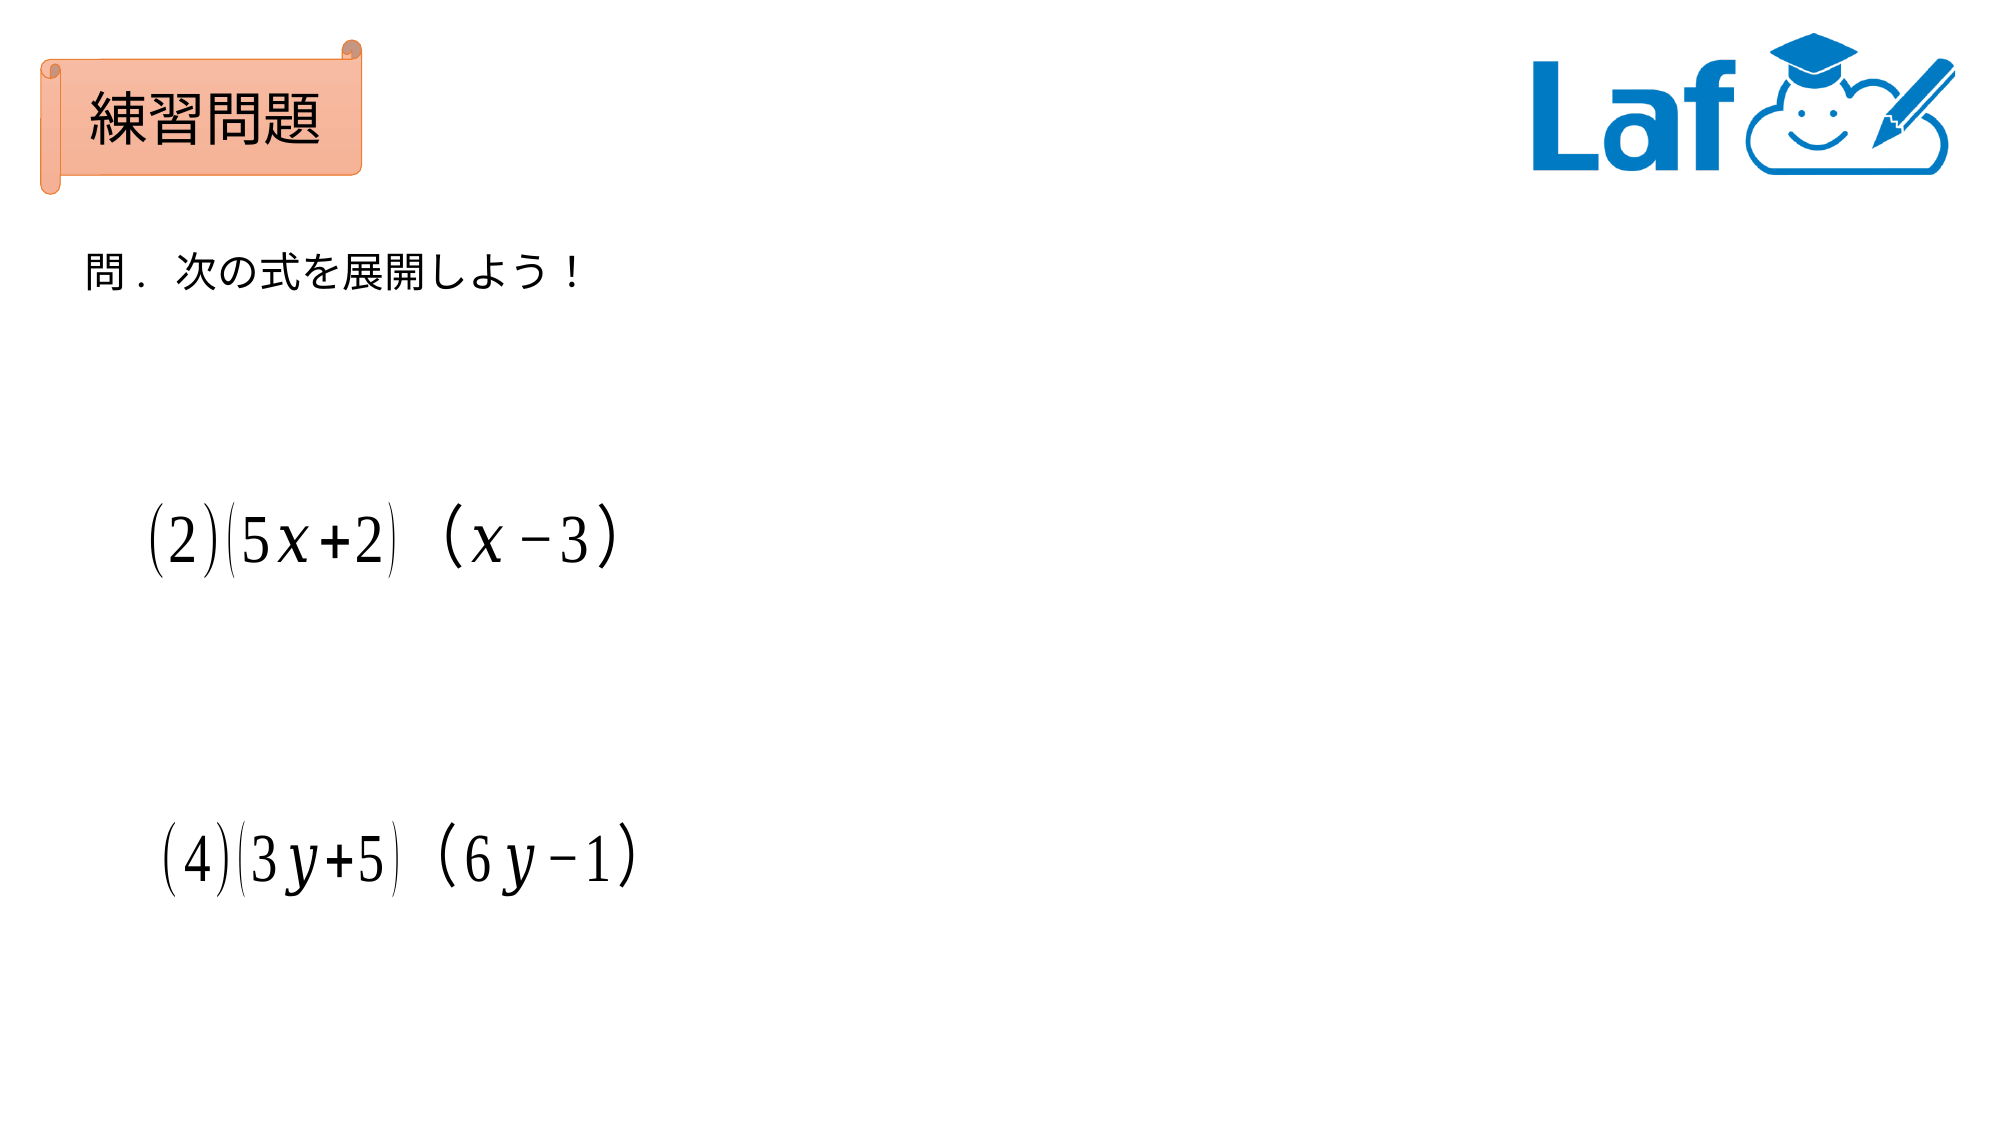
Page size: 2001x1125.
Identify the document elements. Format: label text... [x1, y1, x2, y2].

picture [1528, 33, 1956, 182]
text_box 問. 次の式を展開しよう！ [69, 238, 908, 304]
text_box 練習問題 [40, 39, 363, 195]
